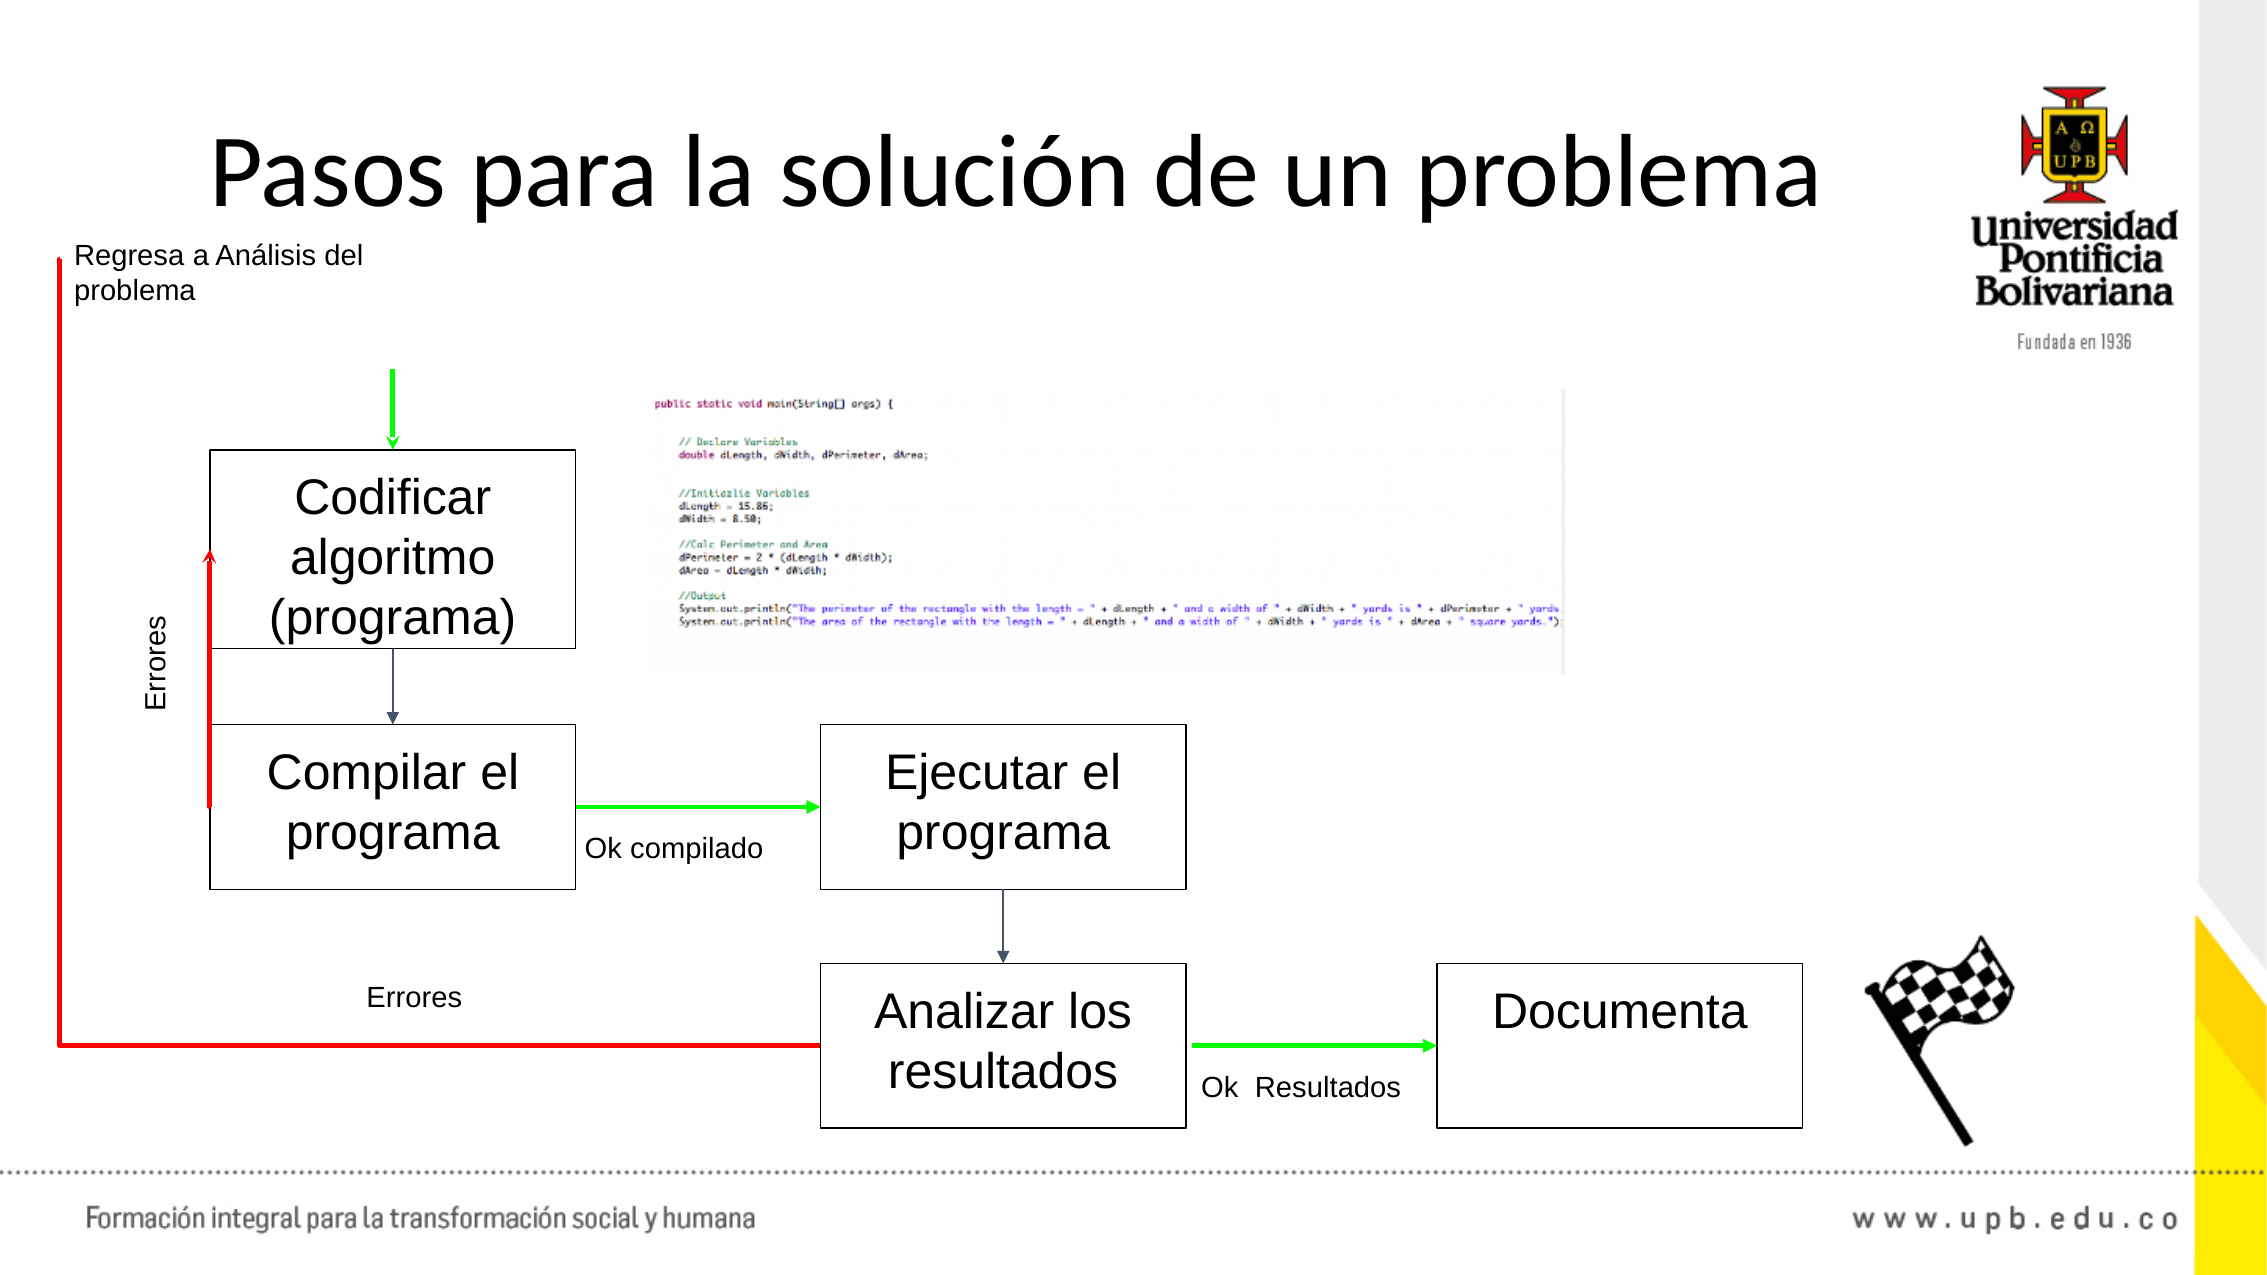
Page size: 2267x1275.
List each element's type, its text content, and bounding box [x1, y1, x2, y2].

text_box Analizar los resultados [820, 963, 1187, 1129]
picture [0, 0, 2267, 1275]
text_box Ejecutar el programa [824, 724, 1187, 890]
text_box Ok Resultados [1186, 1053, 1443, 1129]
text_box Regresa a Análisis del problema [59, 221, 382, 257]
text_box Documenta [1436, 963, 1803, 1129]
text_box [58, 258, 821, 1046]
title Pasos para la solución de un problema [194, 49, 2150, 297]
